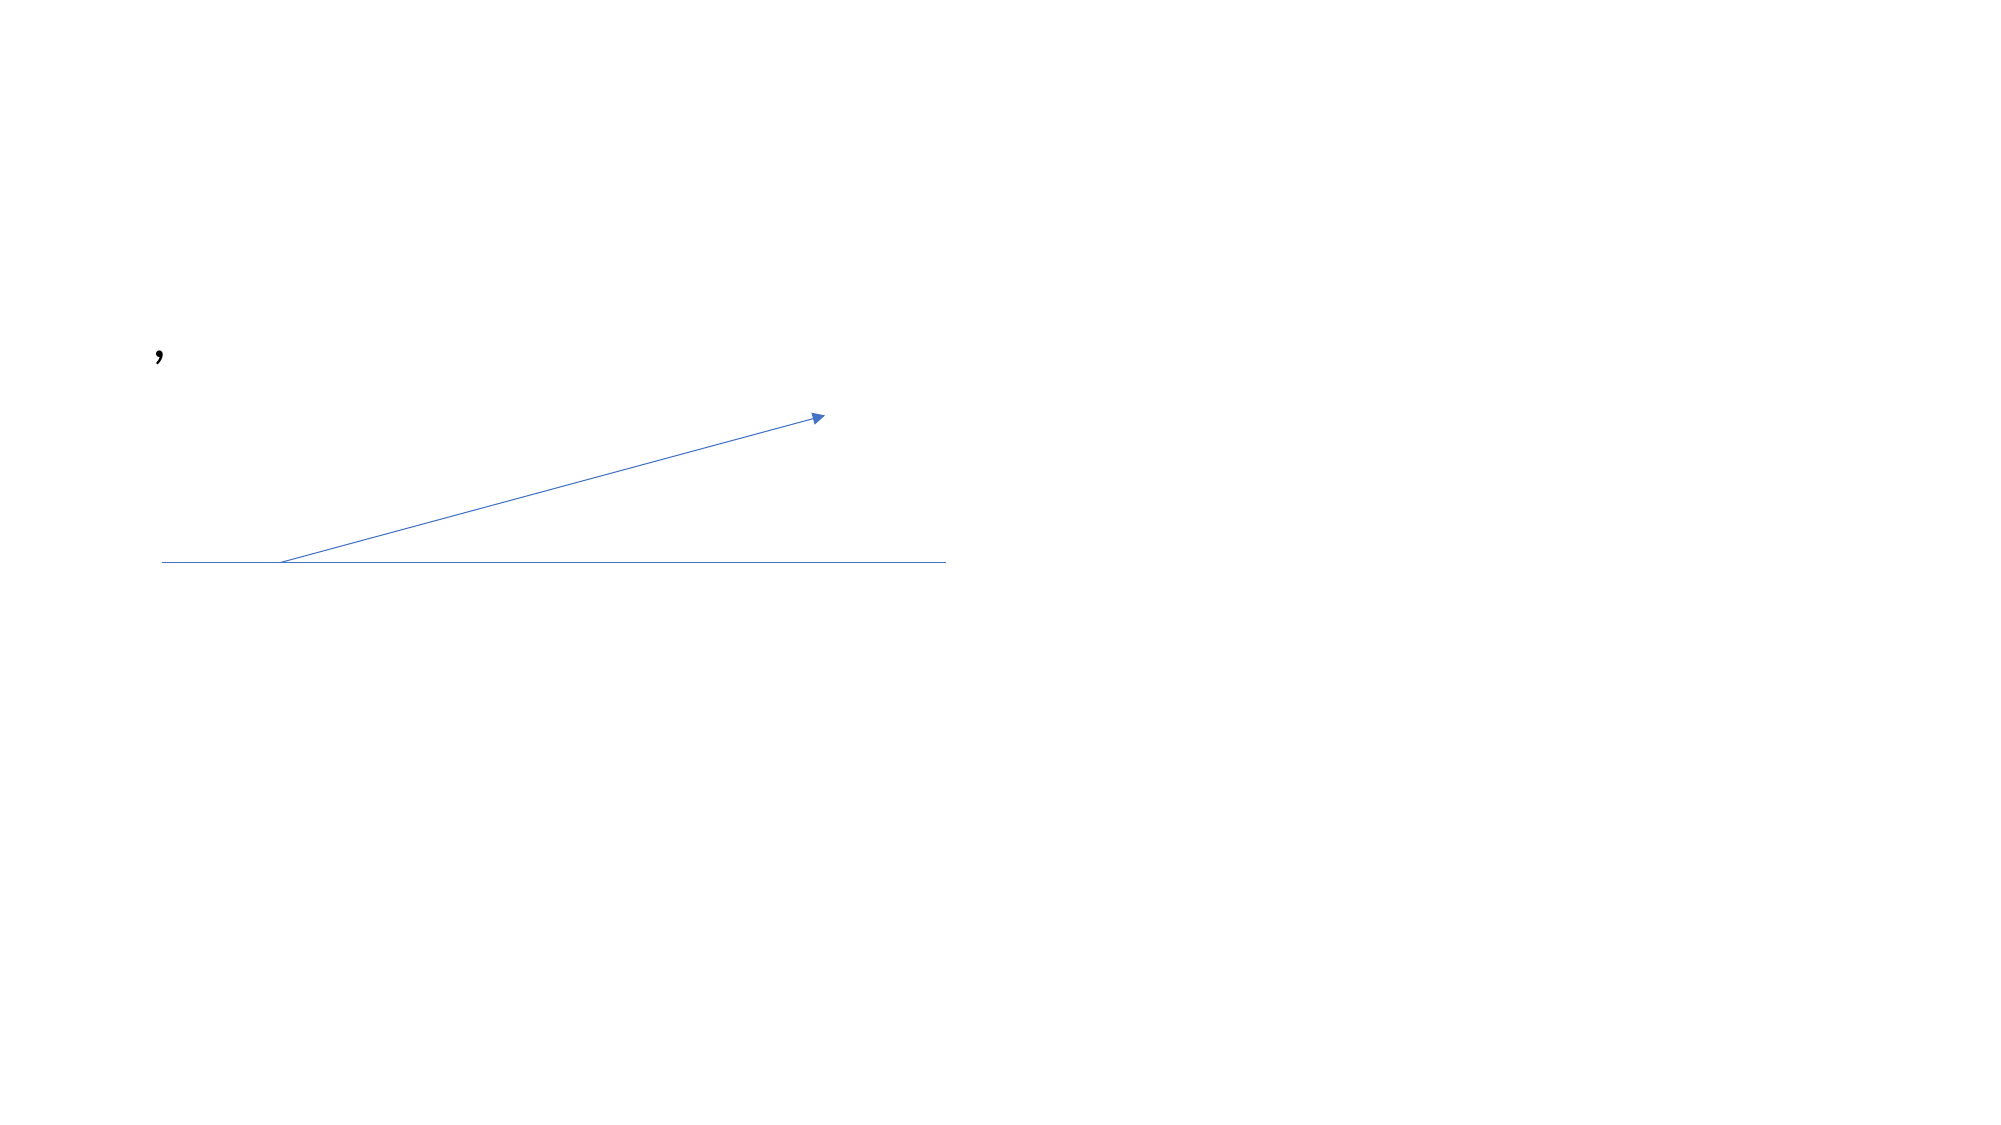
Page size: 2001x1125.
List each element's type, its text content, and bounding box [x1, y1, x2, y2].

list , [137, 299, 988, 1014]
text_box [280, 415, 825, 562]
